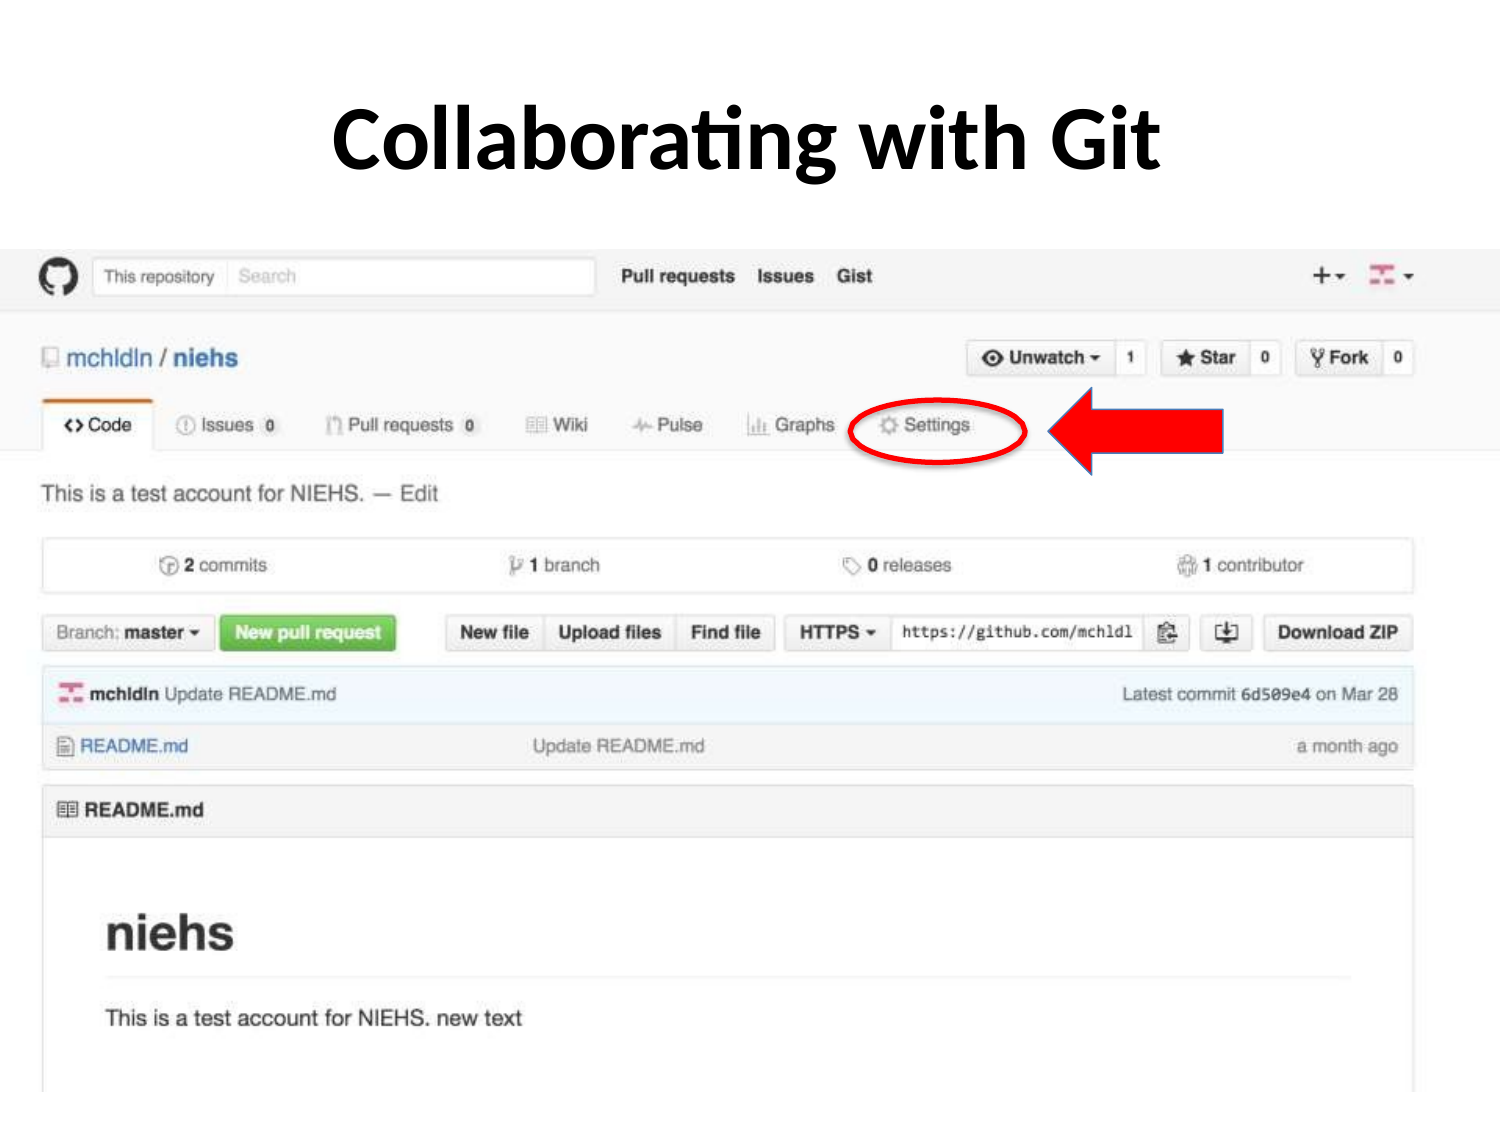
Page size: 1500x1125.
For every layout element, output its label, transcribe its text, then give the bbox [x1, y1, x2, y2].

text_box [0, 249, 1500, 1092]
title Collaborating with Git [330, 75, 1170, 248]
